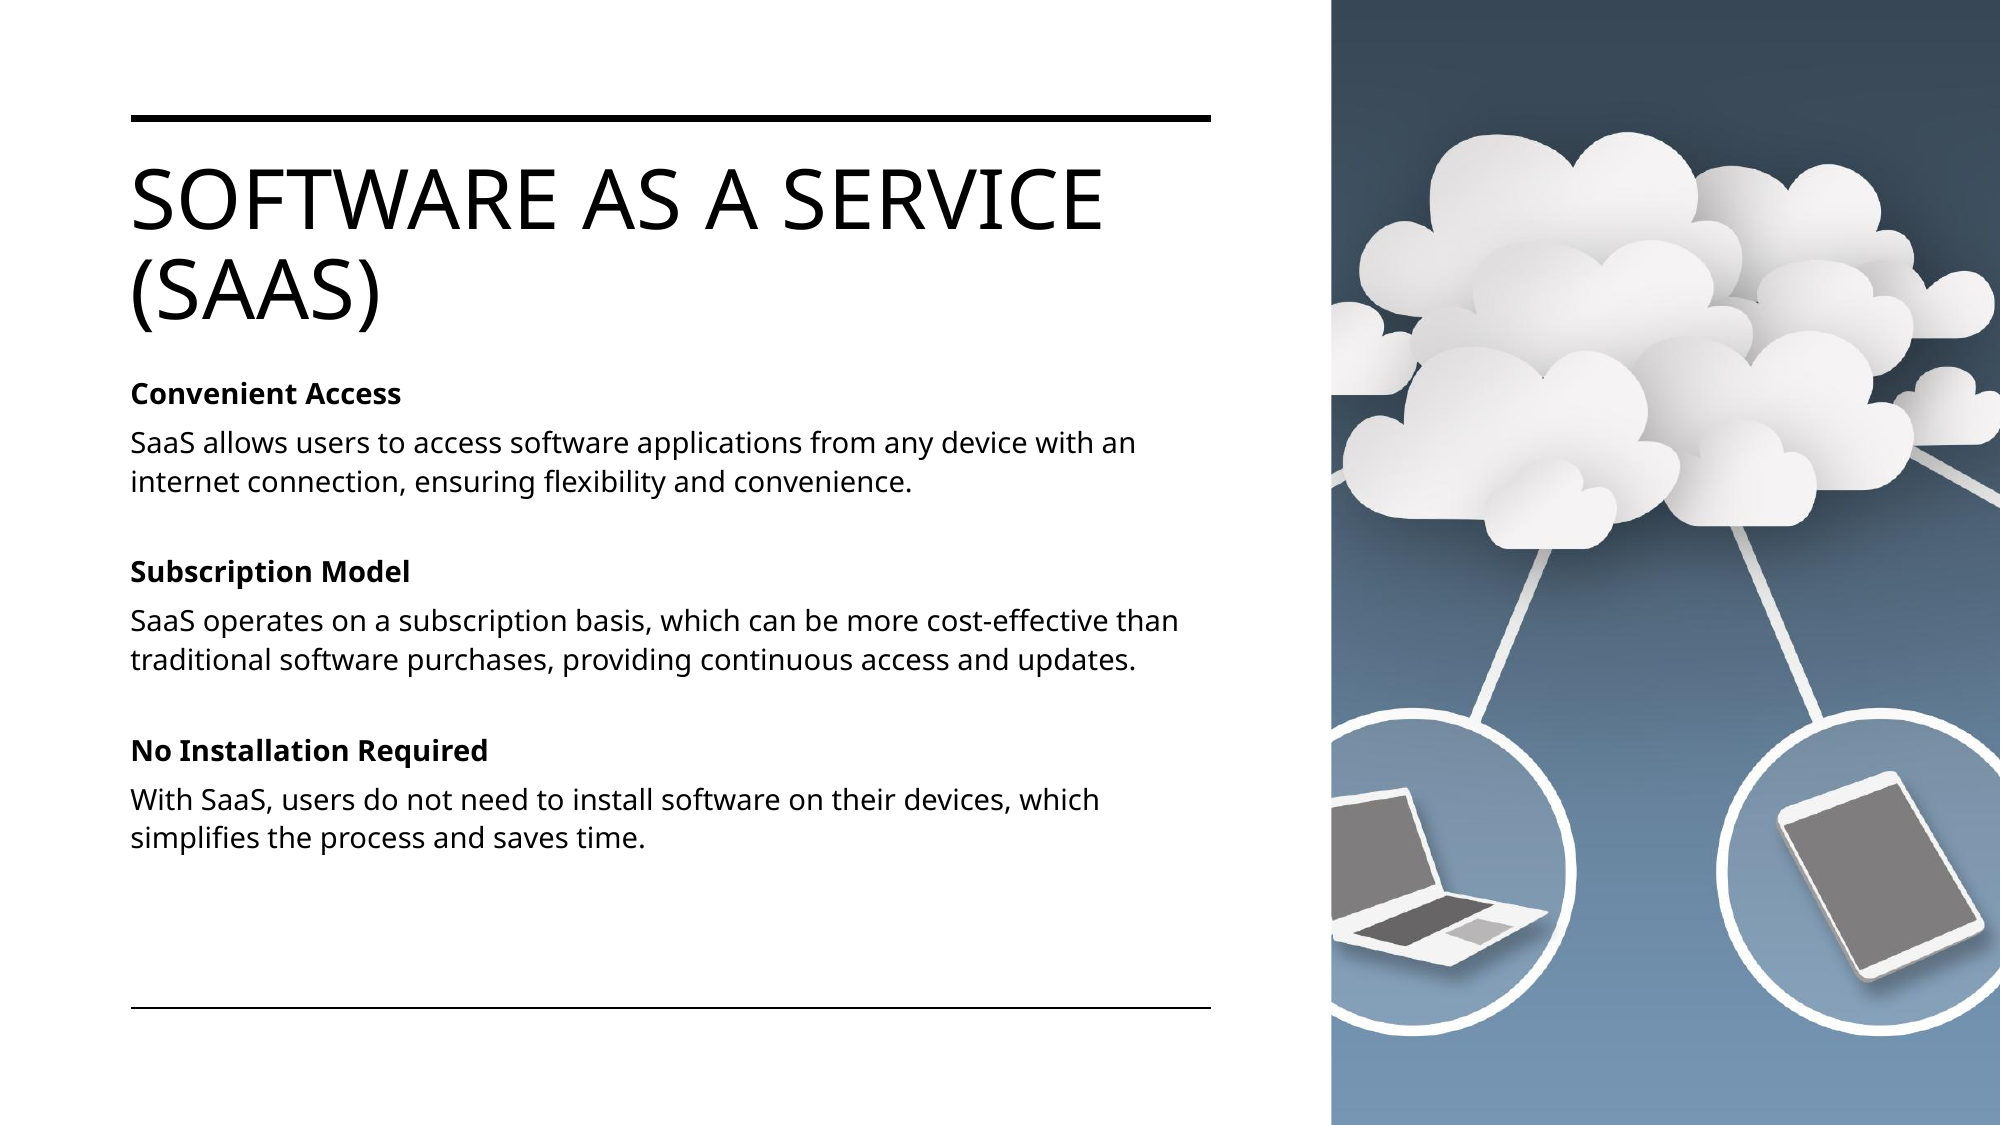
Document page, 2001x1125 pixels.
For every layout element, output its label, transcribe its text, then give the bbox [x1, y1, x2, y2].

list Convenient Access SaaS allows users to access software applications from any device with an internet connection, ensuring flexibility and convenience. Subscription Model SaaS operates on a subscription basis, which can be more cost-effective than traditional software purchases, providing continuous access and updates. No Installation Required With SaaS, users do not need to install software on their devices, which simplifies the process and saves time. [115, 364, 1226, 978]
text_box [0, 0, 1331, 1125]
title Software as a Service (SaaS) [115, 149, 1226, 364]
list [1331, 0, 2000, 1125]
